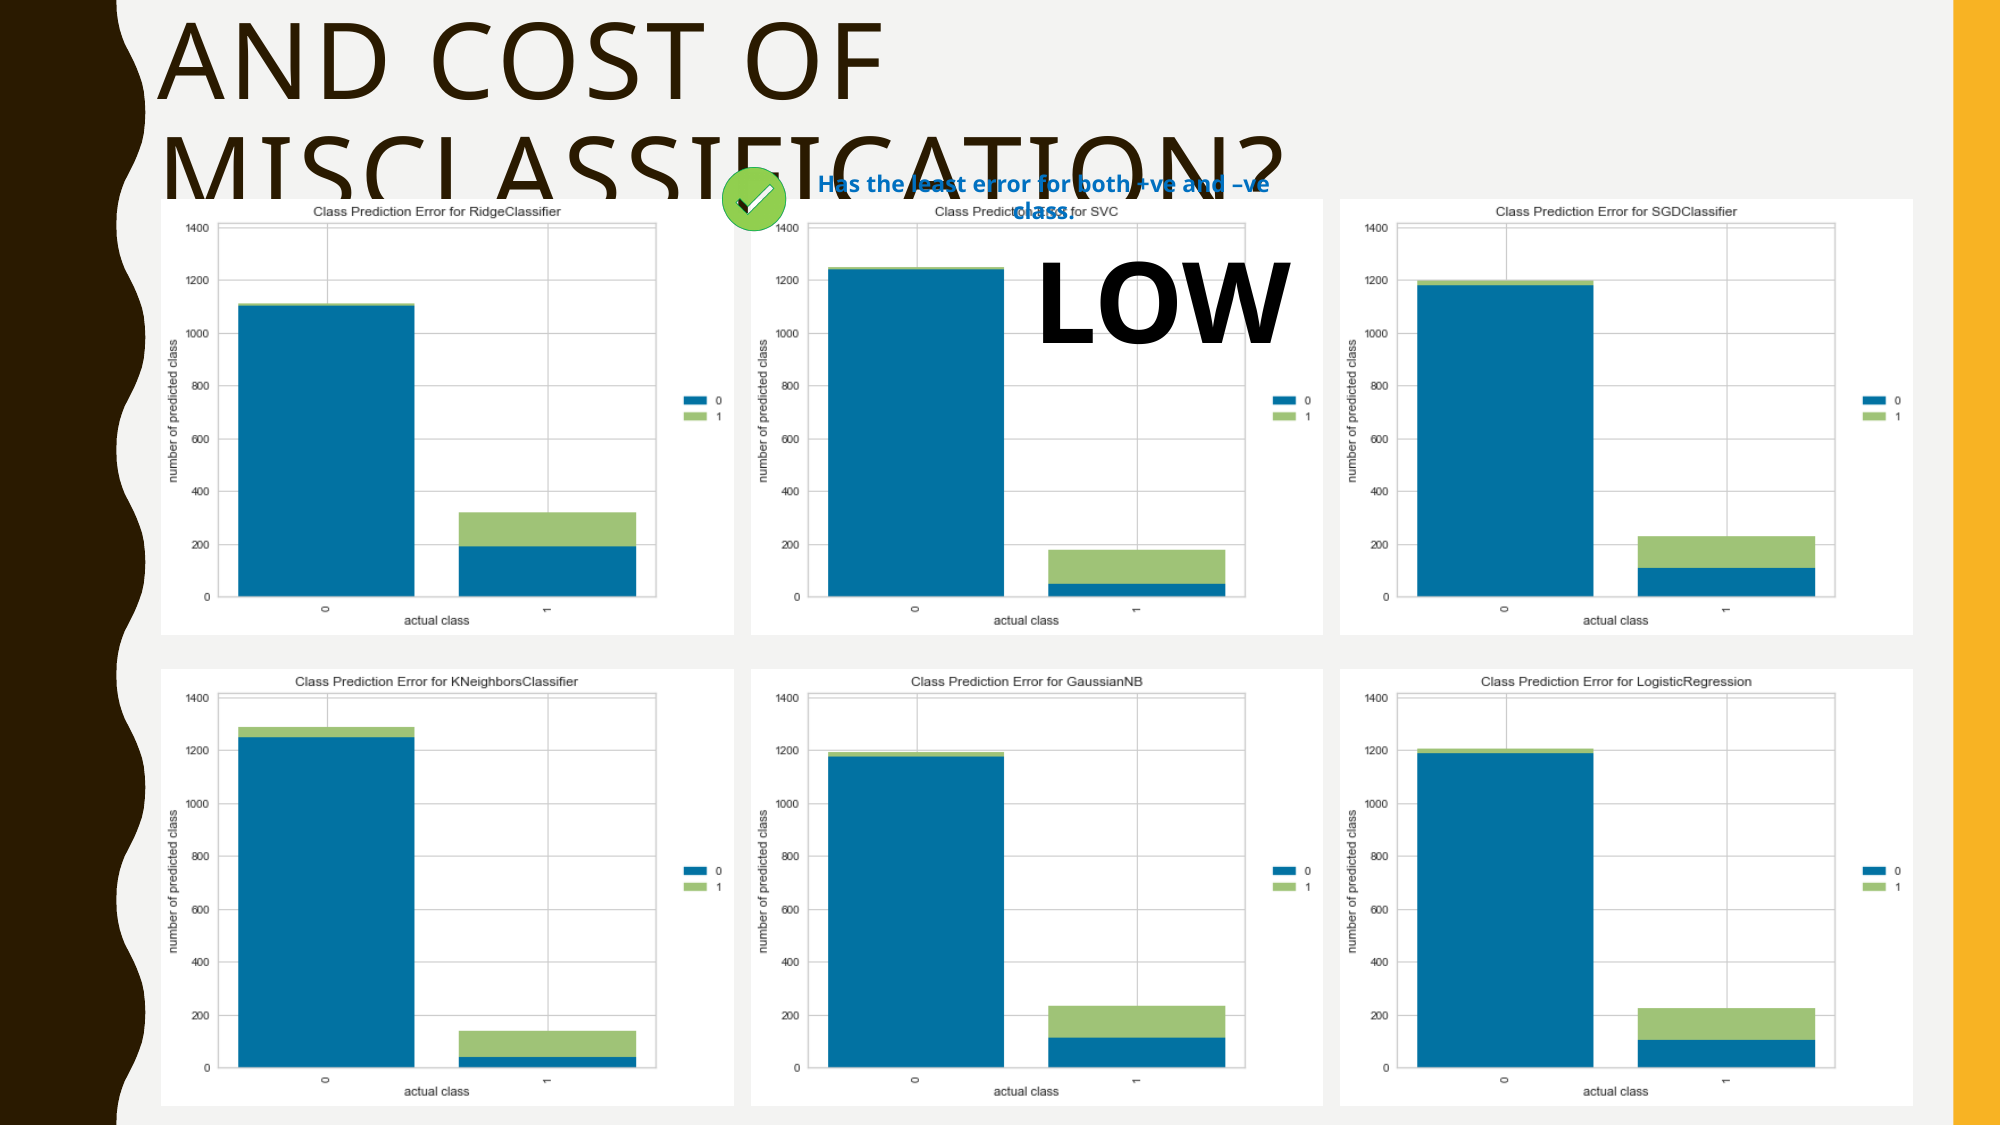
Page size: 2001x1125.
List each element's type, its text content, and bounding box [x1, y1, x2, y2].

picture [1340, 669, 1913, 1106]
picture [161, 159, 1323, 635]
title And cost of misclassification? [142, 0, 1813, 144]
text_box Has the least error for both +ve and –ve class. [794, 162, 1318, 199]
picture [161, 669, 734, 1106]
picture [1340, 199, 1913, 635]
picture [751, 669, 1323, 1106]
